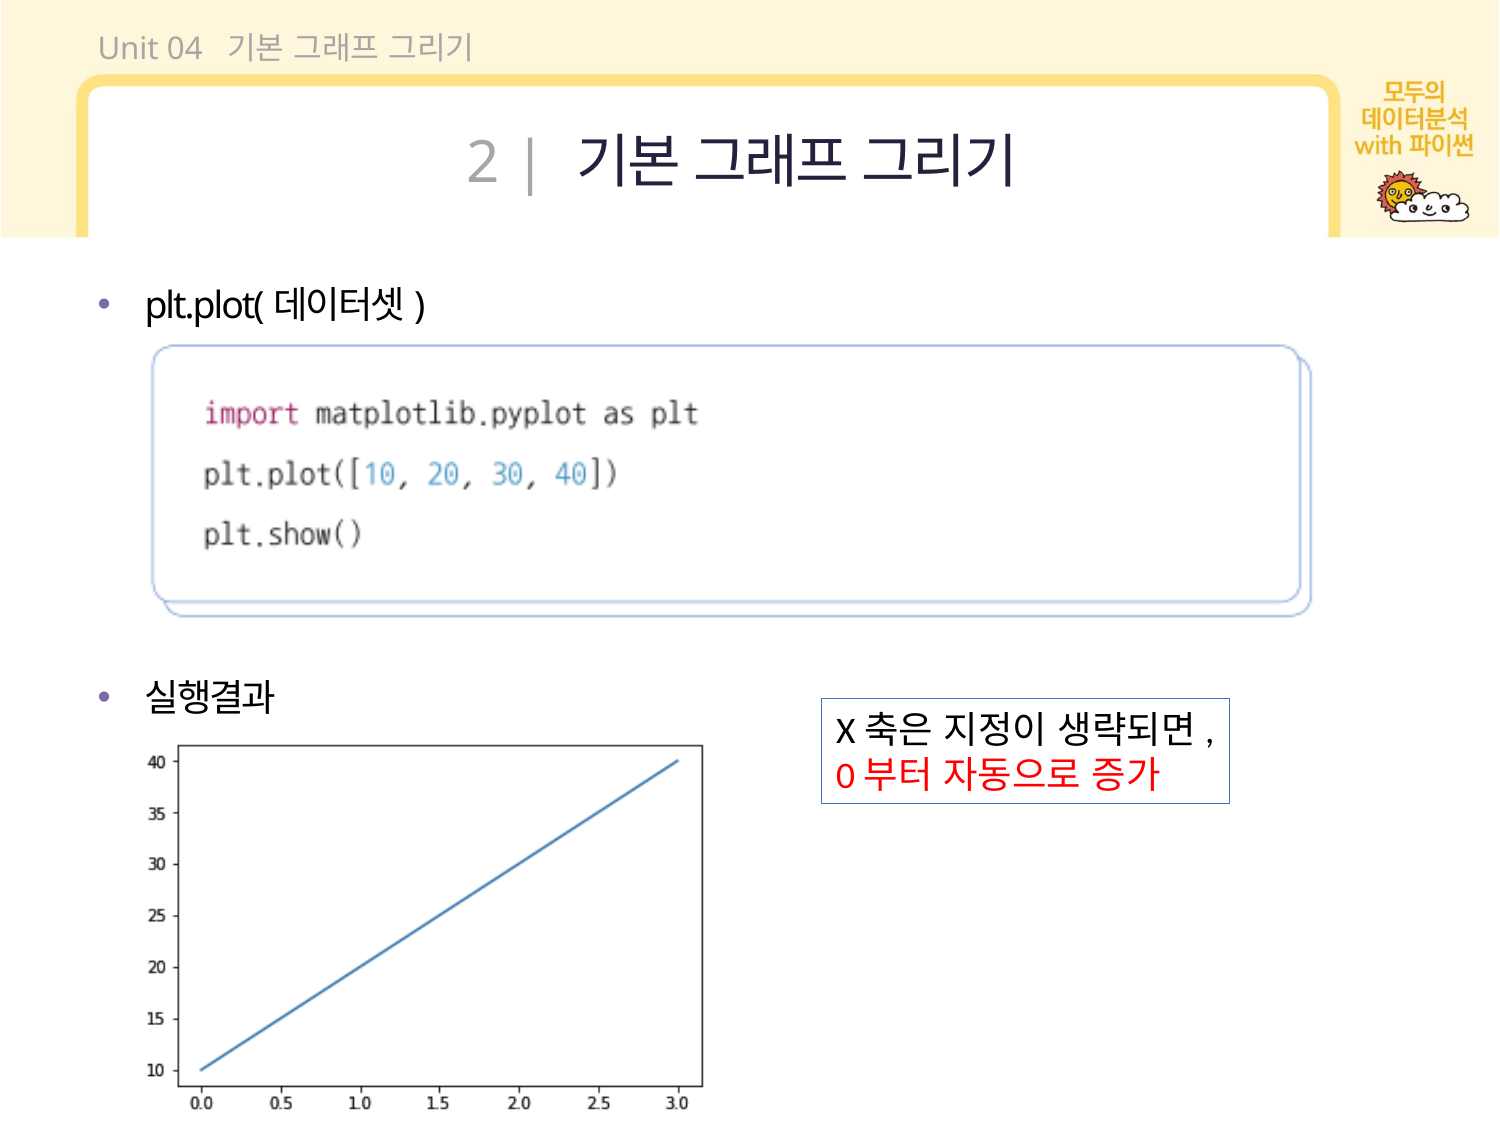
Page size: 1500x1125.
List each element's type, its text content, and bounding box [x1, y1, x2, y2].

picture [1, 0, 1499, 1125]
text_box Unit 04 기본 그래프 그리기 [82, 0, 1133, 74]
text_box X축은 지정이 생략되면, 0부터 자동으로 증가 [821, 698, 1230, 804]
text_box 2 | 기본 그래프 그리기 [217, 117, 1268, 202]
text_box plt.plot(데이터셋) 실행결과 [82, 251, 1402, 727]
